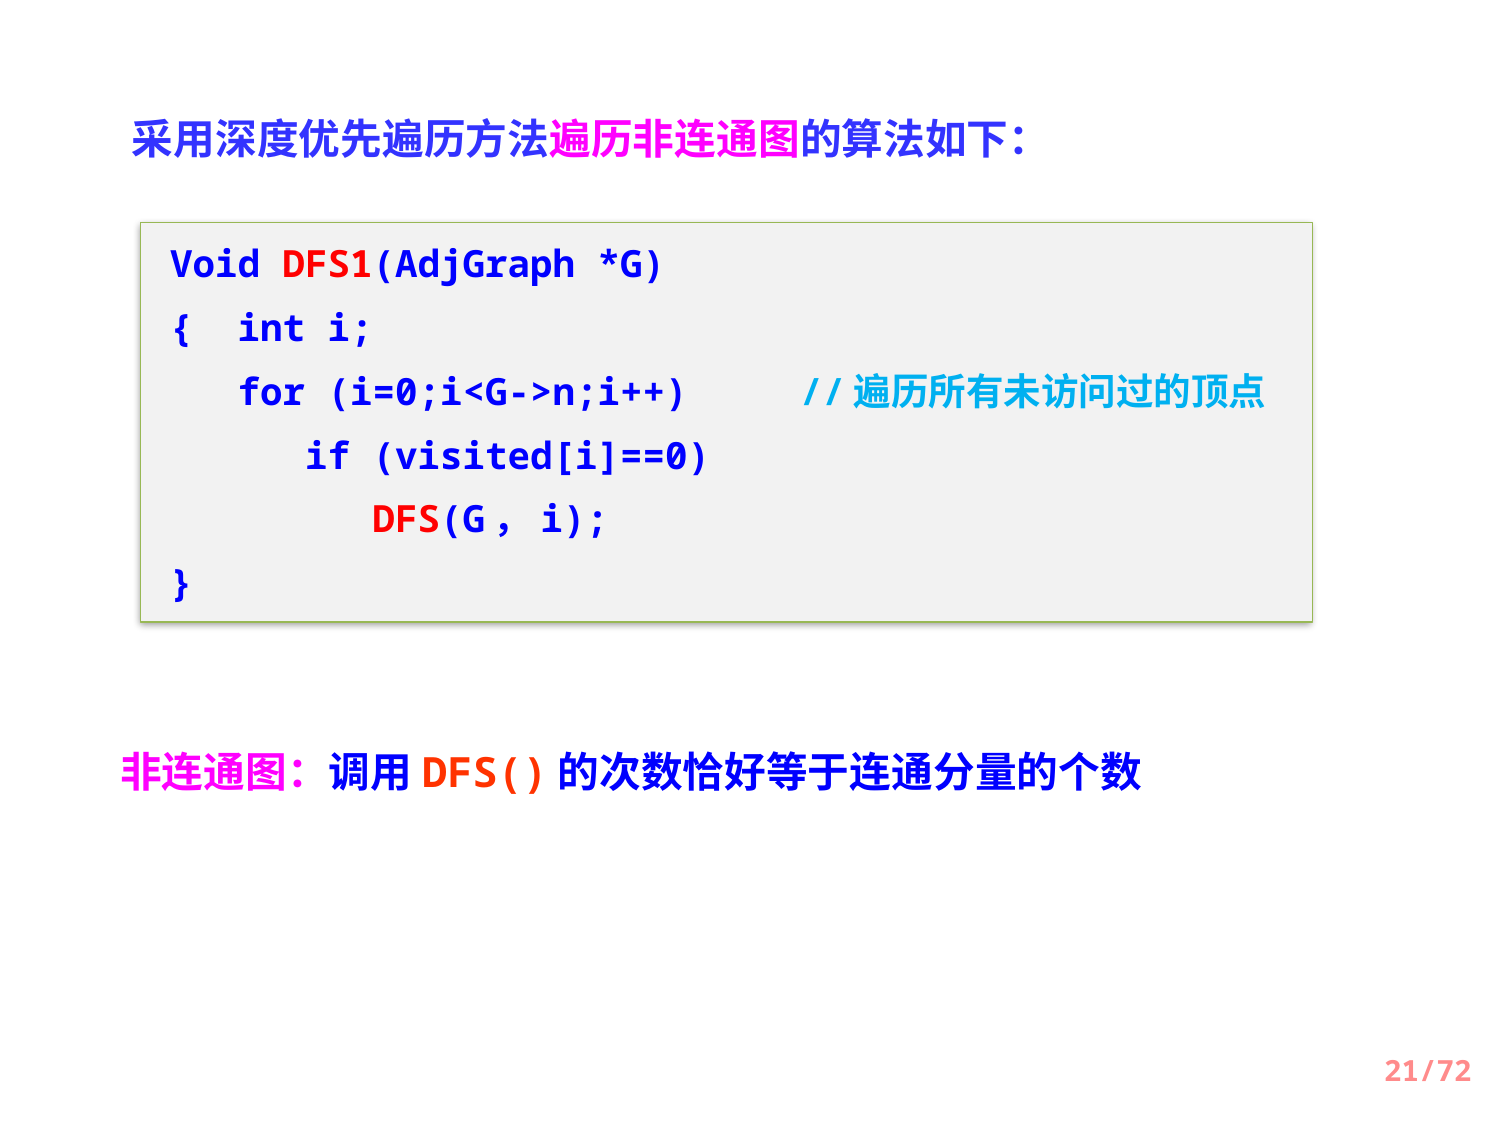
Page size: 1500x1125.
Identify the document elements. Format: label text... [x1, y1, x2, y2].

slide_number 21/72 [1136, 1042, 1487, 1103]
text_box 非连通图：调用DFS()的次数恰好等于连通分量的个数 [105, 738, 1231, 804]
text_box Void DFS1(AdjGraph *G) { int i; for (i=0;i<G->n;i++) //遍历所有未访问过的顶点 if (visited[i]==0) DFS(G，i); } [140, 222, 1313, 623]
text_box 采用深度优先遍历方法遍历非连通图的算法如下： [117, 105, 1287, 171]
